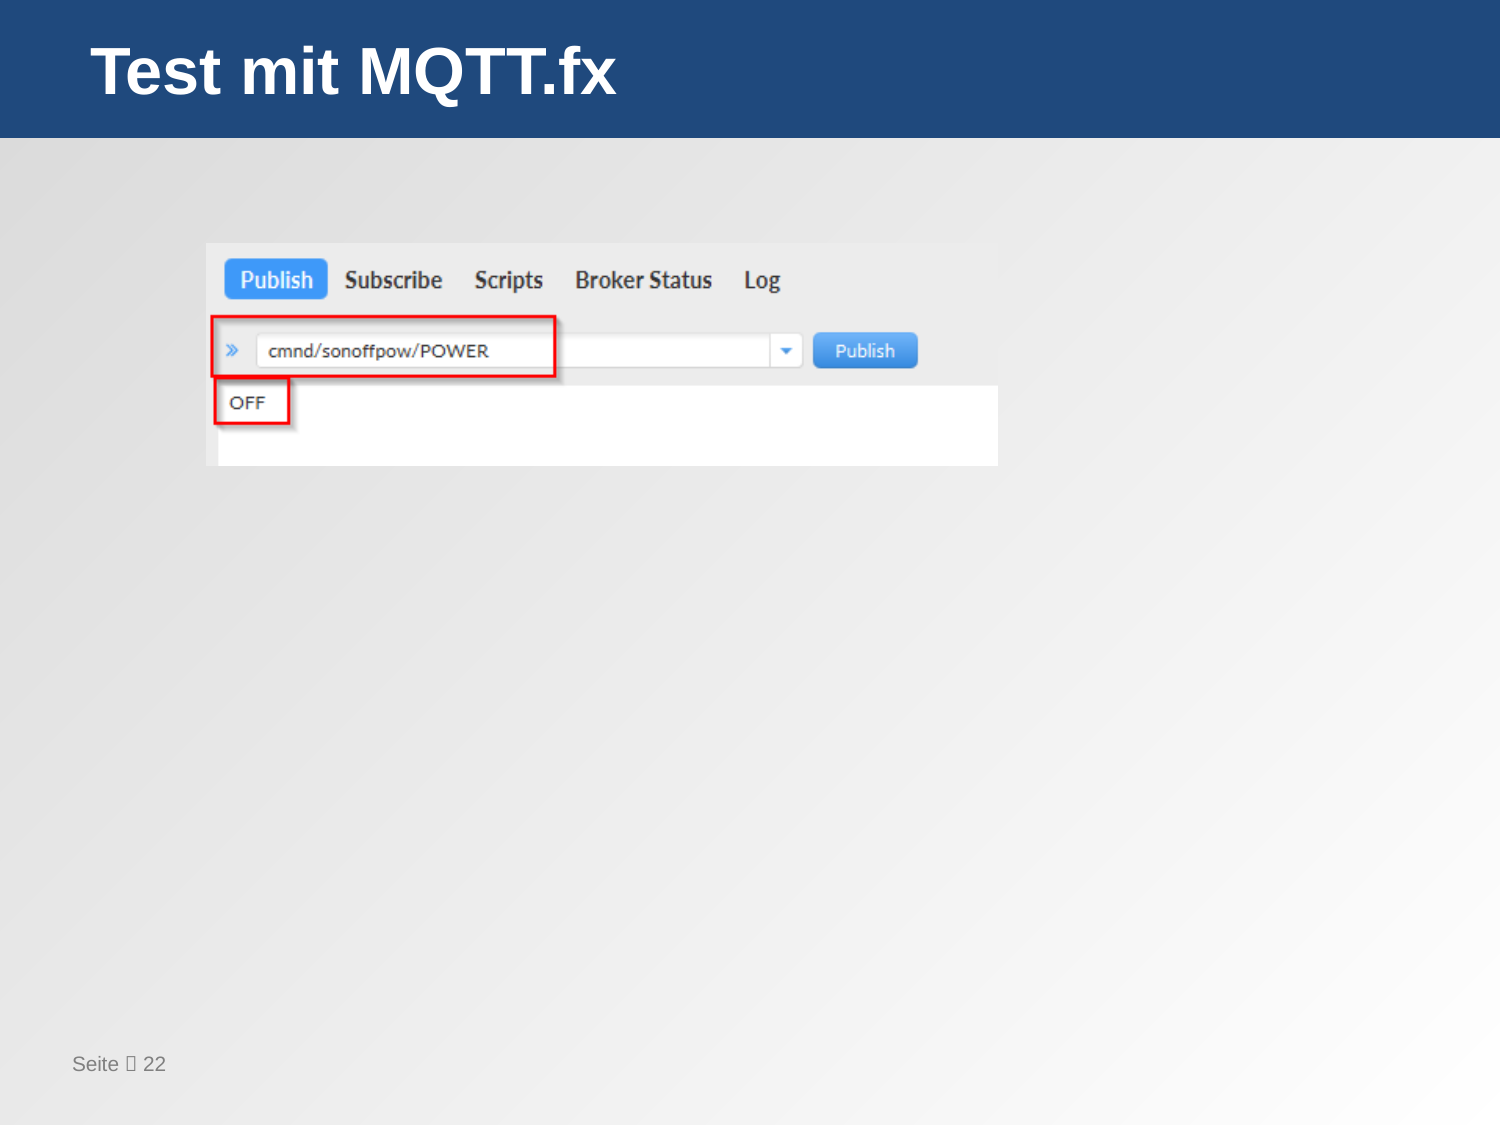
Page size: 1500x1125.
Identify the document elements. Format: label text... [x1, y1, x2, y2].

title Test mit MQTT.fx [75, 20, 1425, 208]
picture [206, 243, 998, 466]
